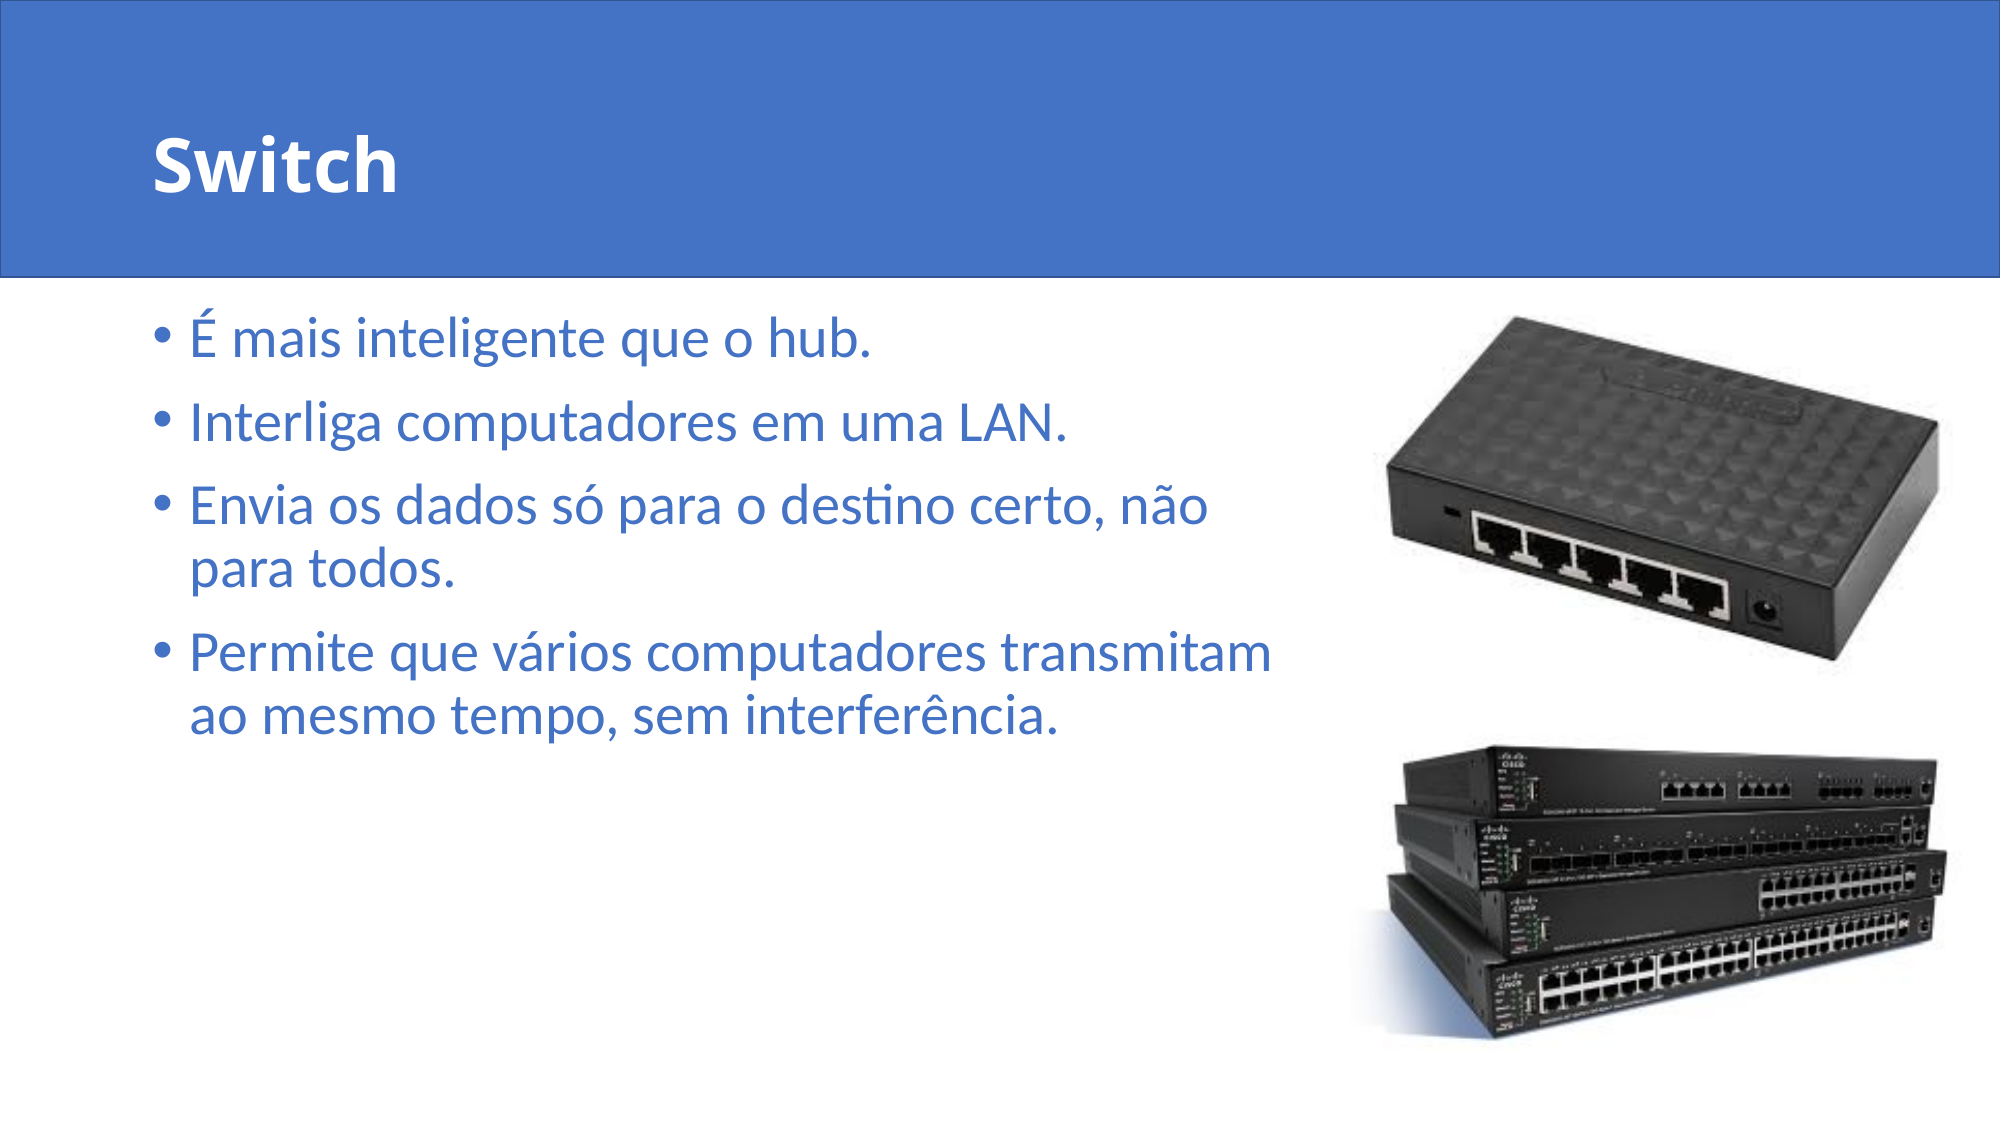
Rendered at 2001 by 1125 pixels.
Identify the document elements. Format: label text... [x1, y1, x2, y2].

picture [1350, 685, 1970, 1099]
picture [1357, 299, 1970, 676]
text_box [0, 0, 2000, 278]
list É mais inteligente que o hub. Interliga computadores em uma LAN. Envia os dados só para o destino certo, não para todos. Permite que vários computadores transmitam ao mesmo tempo, sem interferência. [137, 299, 1320, 1014]
title Switch [137, 59, 1863, 278]
